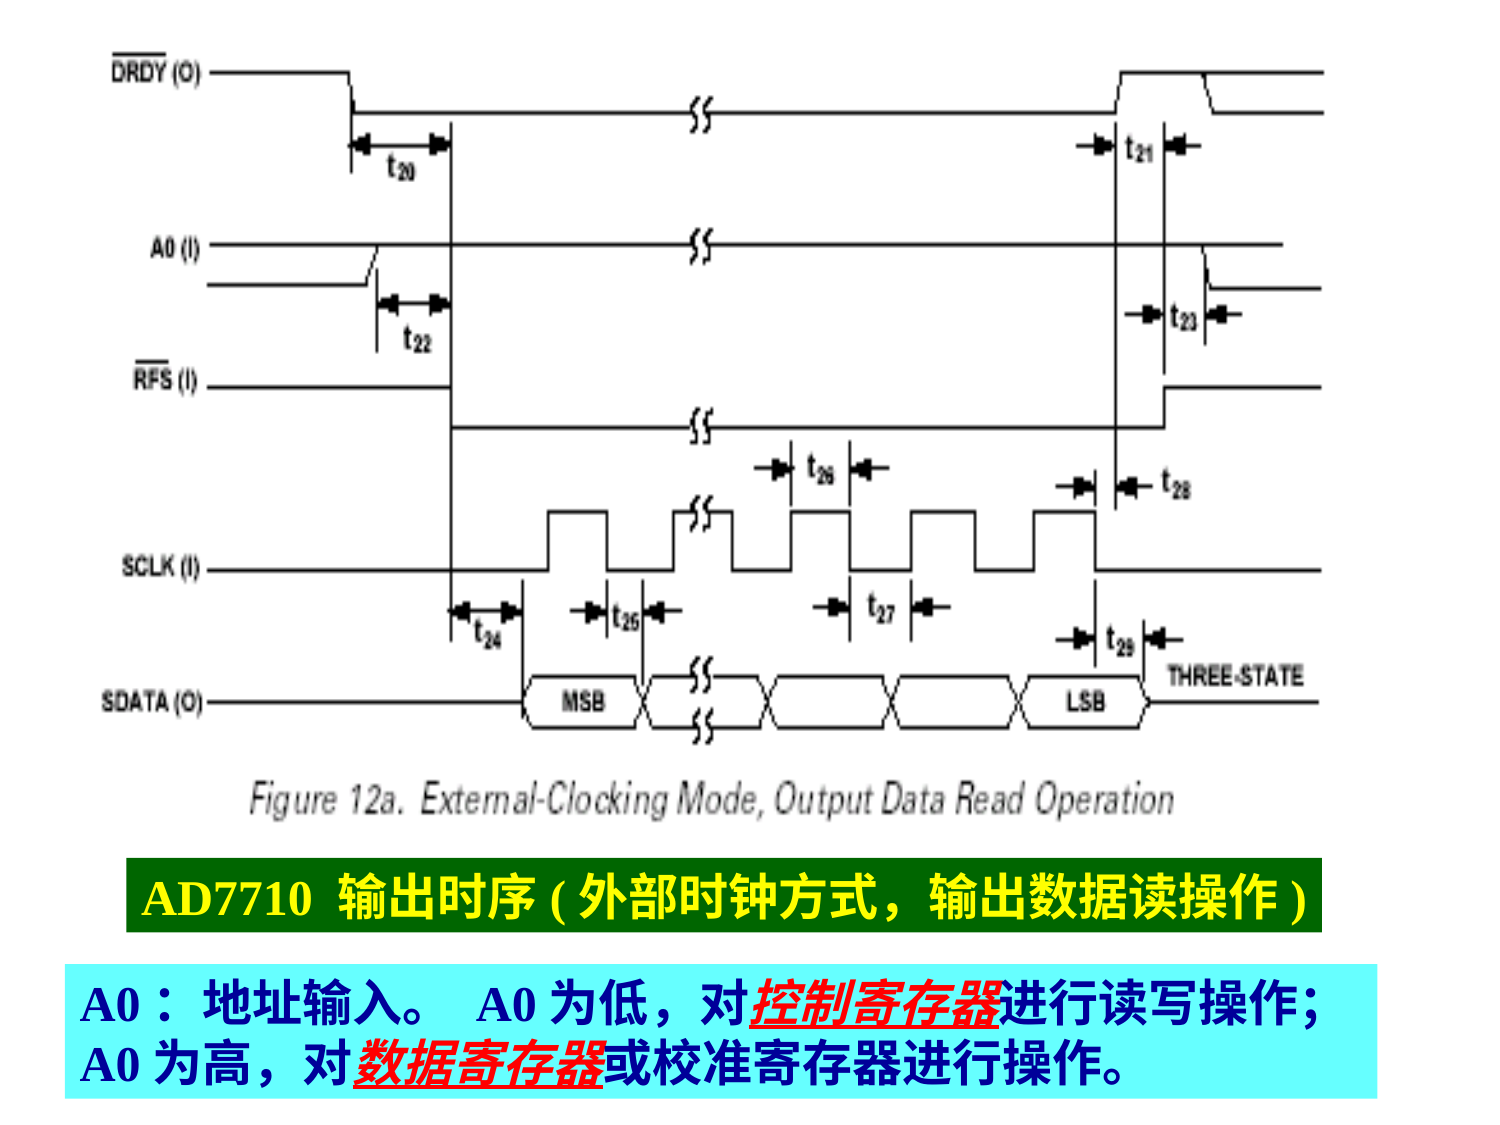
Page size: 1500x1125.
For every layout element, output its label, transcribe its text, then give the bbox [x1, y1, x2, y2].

text_box AD7710 输出时序(外部时钟方式，输出数据读操作) [126, 903, 1322, 933]
text_box A0：地址输入。 A0为低，对控制寄存器进行读写操作； A0为高，对数据寄存器或校准寄存器进行操作。 [64, 964, 1378, 1099]
picture [62, 0, 1450, 903]
